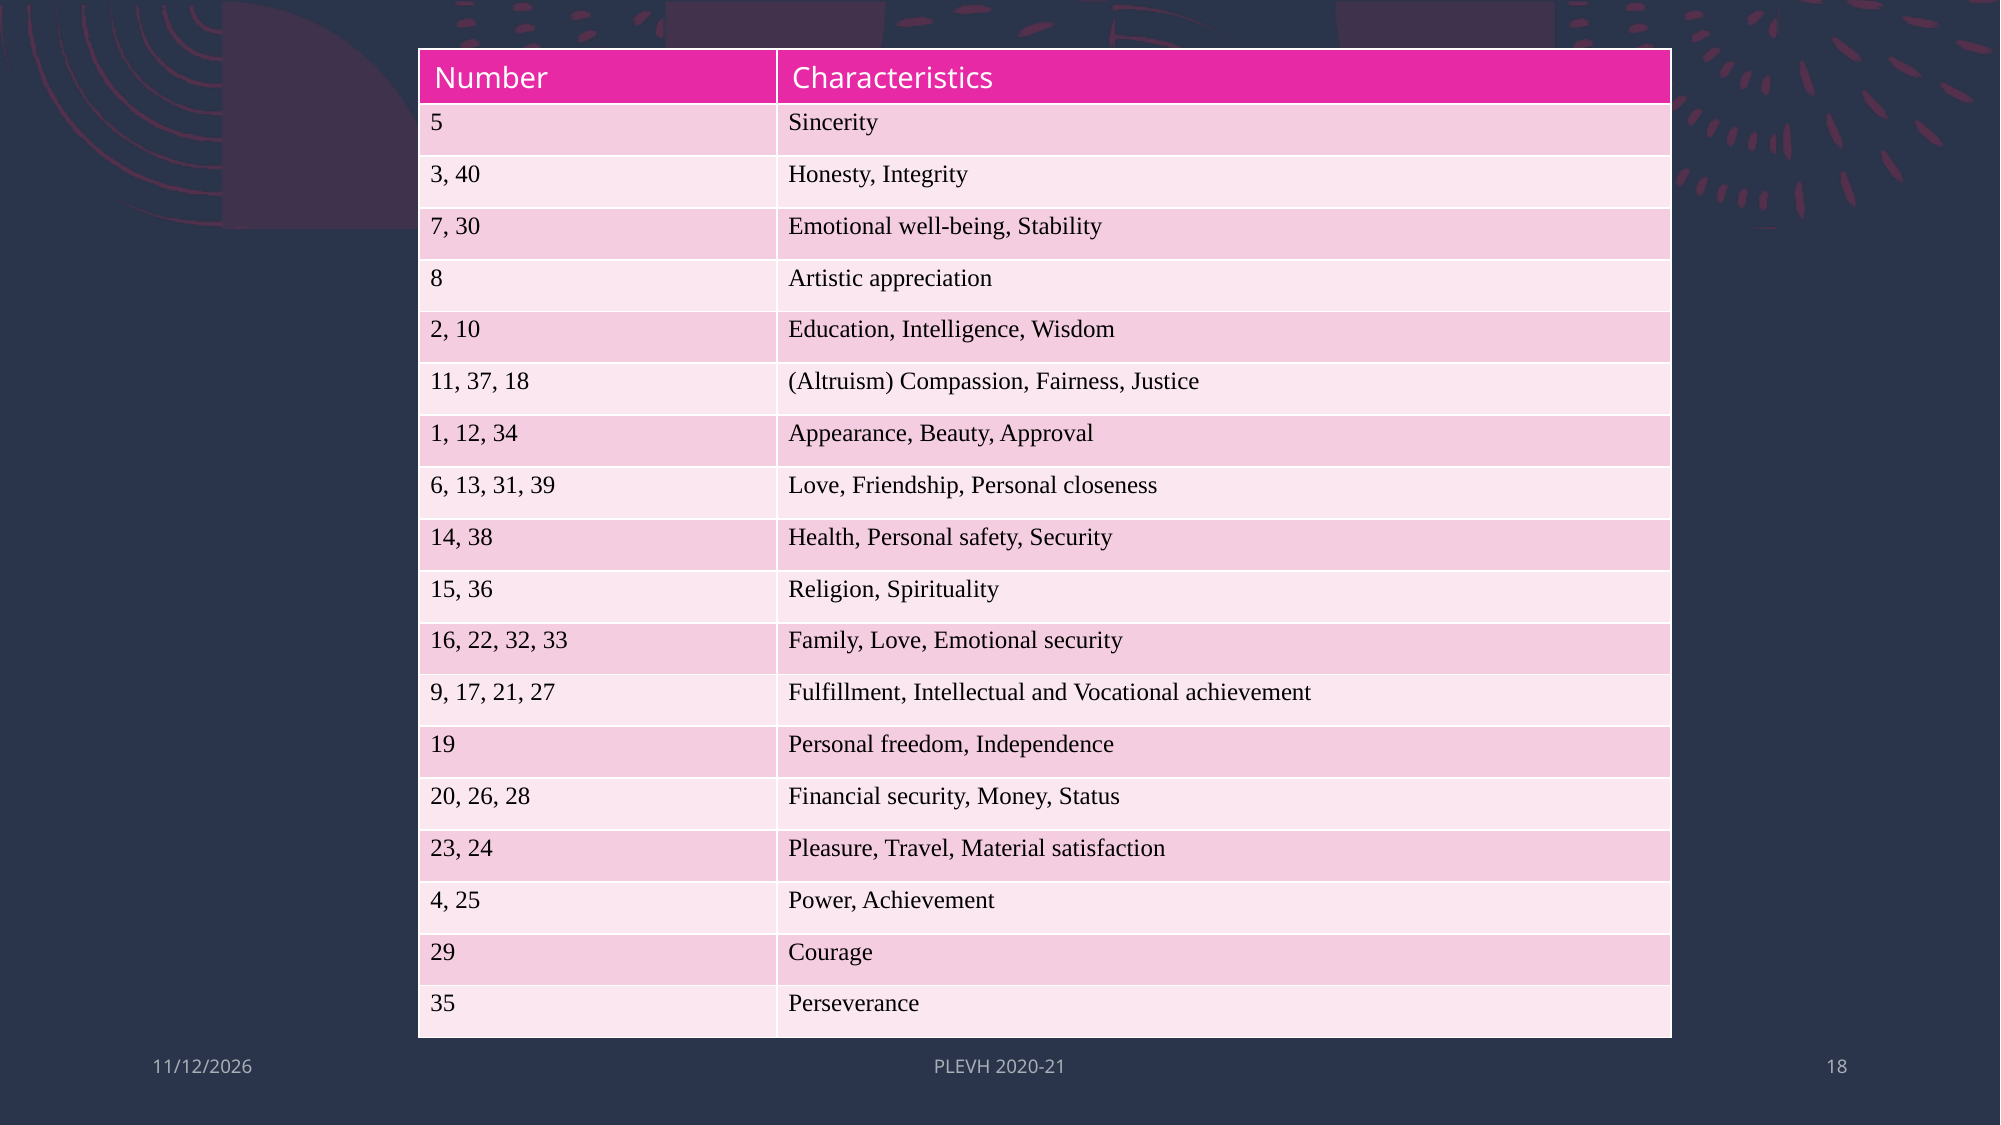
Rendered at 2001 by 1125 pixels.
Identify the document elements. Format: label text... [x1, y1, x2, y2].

table_cell 11, 37, 18 [420, 364, 776, 414]
table_cell Perseverance [778, 986, 1670, 1037]
table_cell 2, 10 [420, 312, 776, 362]
table_cell 5 [420, 105, 776, 155]
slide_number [137, 1037, 588, 1098]
table_cell Personal freedom, Independence [778, 727, 1670, 777]
table_cell Family, Love, Emotional security [778, 624, 1670, 674]
table_cell Sincerity [778, 105, 1670, 155]
table_cell 1, 12, 34 [420, 416, 776, 466]
table_cell Pleasure, Travel, Material satisfaction [778, 831, 1670, 881]
table_cell Appearance, Beauty, Approval [778, 416, 1670, 466]
table_cell Education, Intelligence, Wisdom [778, 312, 1670, 362]
table_cell (Altruism) Compassion, Fairness, Justice [778, 364, 1670, 414]
table_cell Health, Personal safety, Security [778, 520, 1670, 570]
table_cell Financial security, Money, Status [778, 779, 1670, 829]
table_cell Fulfillment, Intellectual and Vocational achievement [778, 675, 1670, 725]
table_cell 23, 24 [420, 831, 776, 881]
table_cell 19 [420, 727, 776, 777]
table_cell 6, 13, 31, 39 [420, 468, 776, 518]
table_cell Artistic appreciation [778, 261, 1670, 311]
table_cell 16, 22, 32, 33 [420, 624, 776, 674]
table_cell Power, Achievement [778, 883, 1670, 933]
table_cell 9, 17, 21, 27 [420, 675, 776, 725]
table_cell Courage [778, 935, 1670, 985]
footer PLEVH 2020-21 [662, 1038, 1338, 1098]
table_header Characteristics [778, 50, 1670, 103]
table_cell Religion, Spirituality [778, 572, 1670, 622]
table_cell 15, 36 [420, 572, 776, 622]
table_cell Love, Friendship, Personal closeness [778, 468, 1670, 518]
table_cell 14, 38 [420, 520, 776, 570]
table_cell Emotional well-being, Stability [778, 209, 1670, 259]
table_cell 29 [420, 935, 776, 985]
table_cell 20, 26, 28 [420, 779, 776, 829]
table_cell 8 [420, 261, 776, 311]
table_cell 4, 25 [420, 883, 776, 933]
table_cell Honesty, Integrity [778, 157, 1670, 207]
slide_number 18 [1412, 1037, 1863, 1098]
table_header Number [420, 50, 776, 103]
table_cell 3, 40 [420, 157, 776, 207]
table_cell 35 [420, 986, 776, 1037]
table_cell 7, 30 [420, 209, 776, 259]
